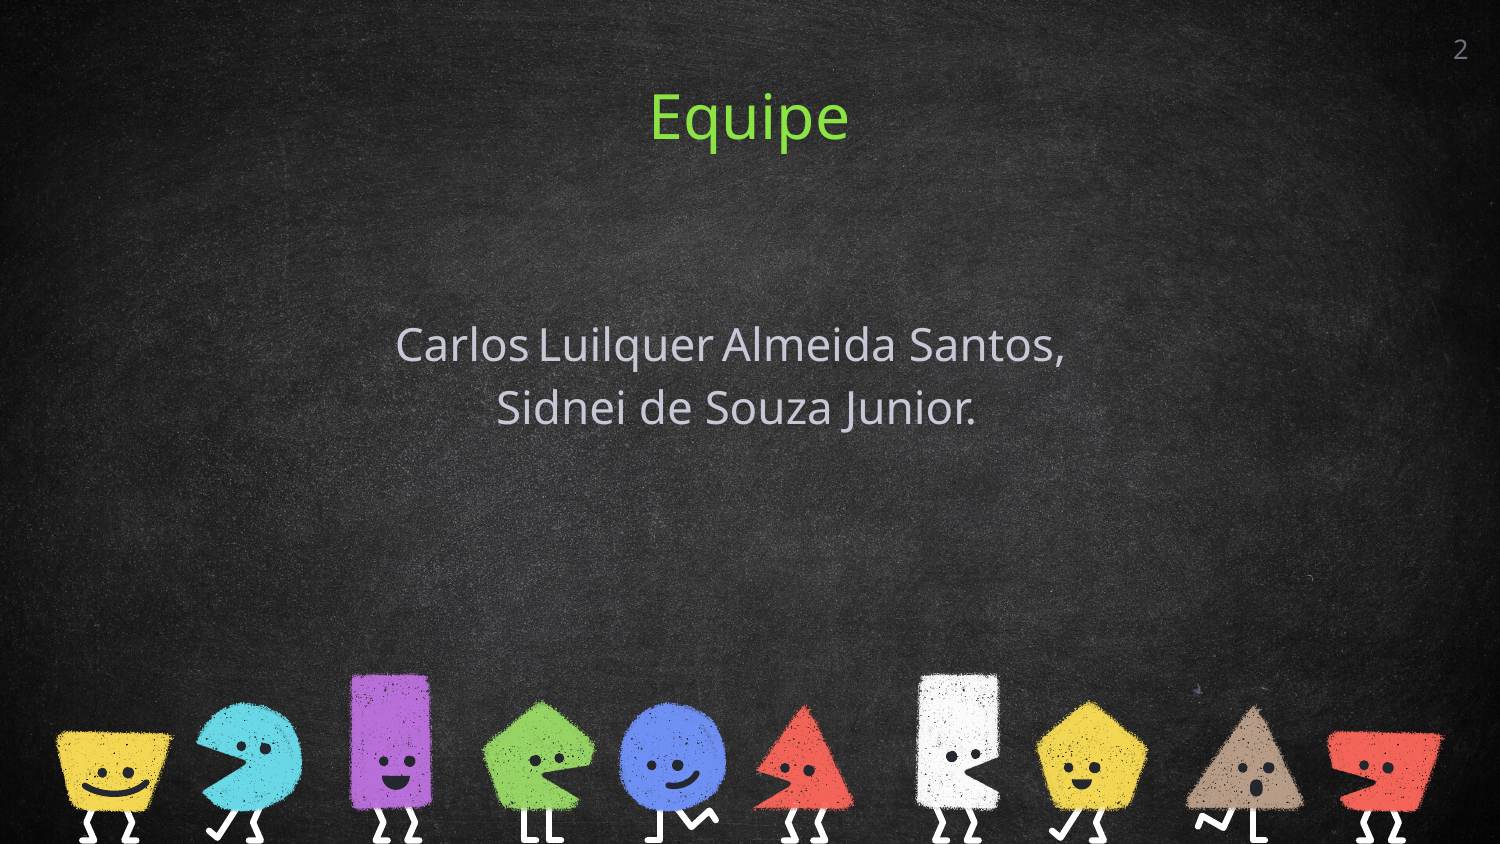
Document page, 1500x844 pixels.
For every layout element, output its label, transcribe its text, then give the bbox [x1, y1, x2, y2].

subtitle Carlos Luilquer Almeida Santos, Sidnei de Souza Junior. [209, 252, 1264, 452]
slide_number ‹#› [1378, 32, 1469, 98]
picture [0, 0, 1500, 844]
title Equipe [223, 85, 1277, 160]
